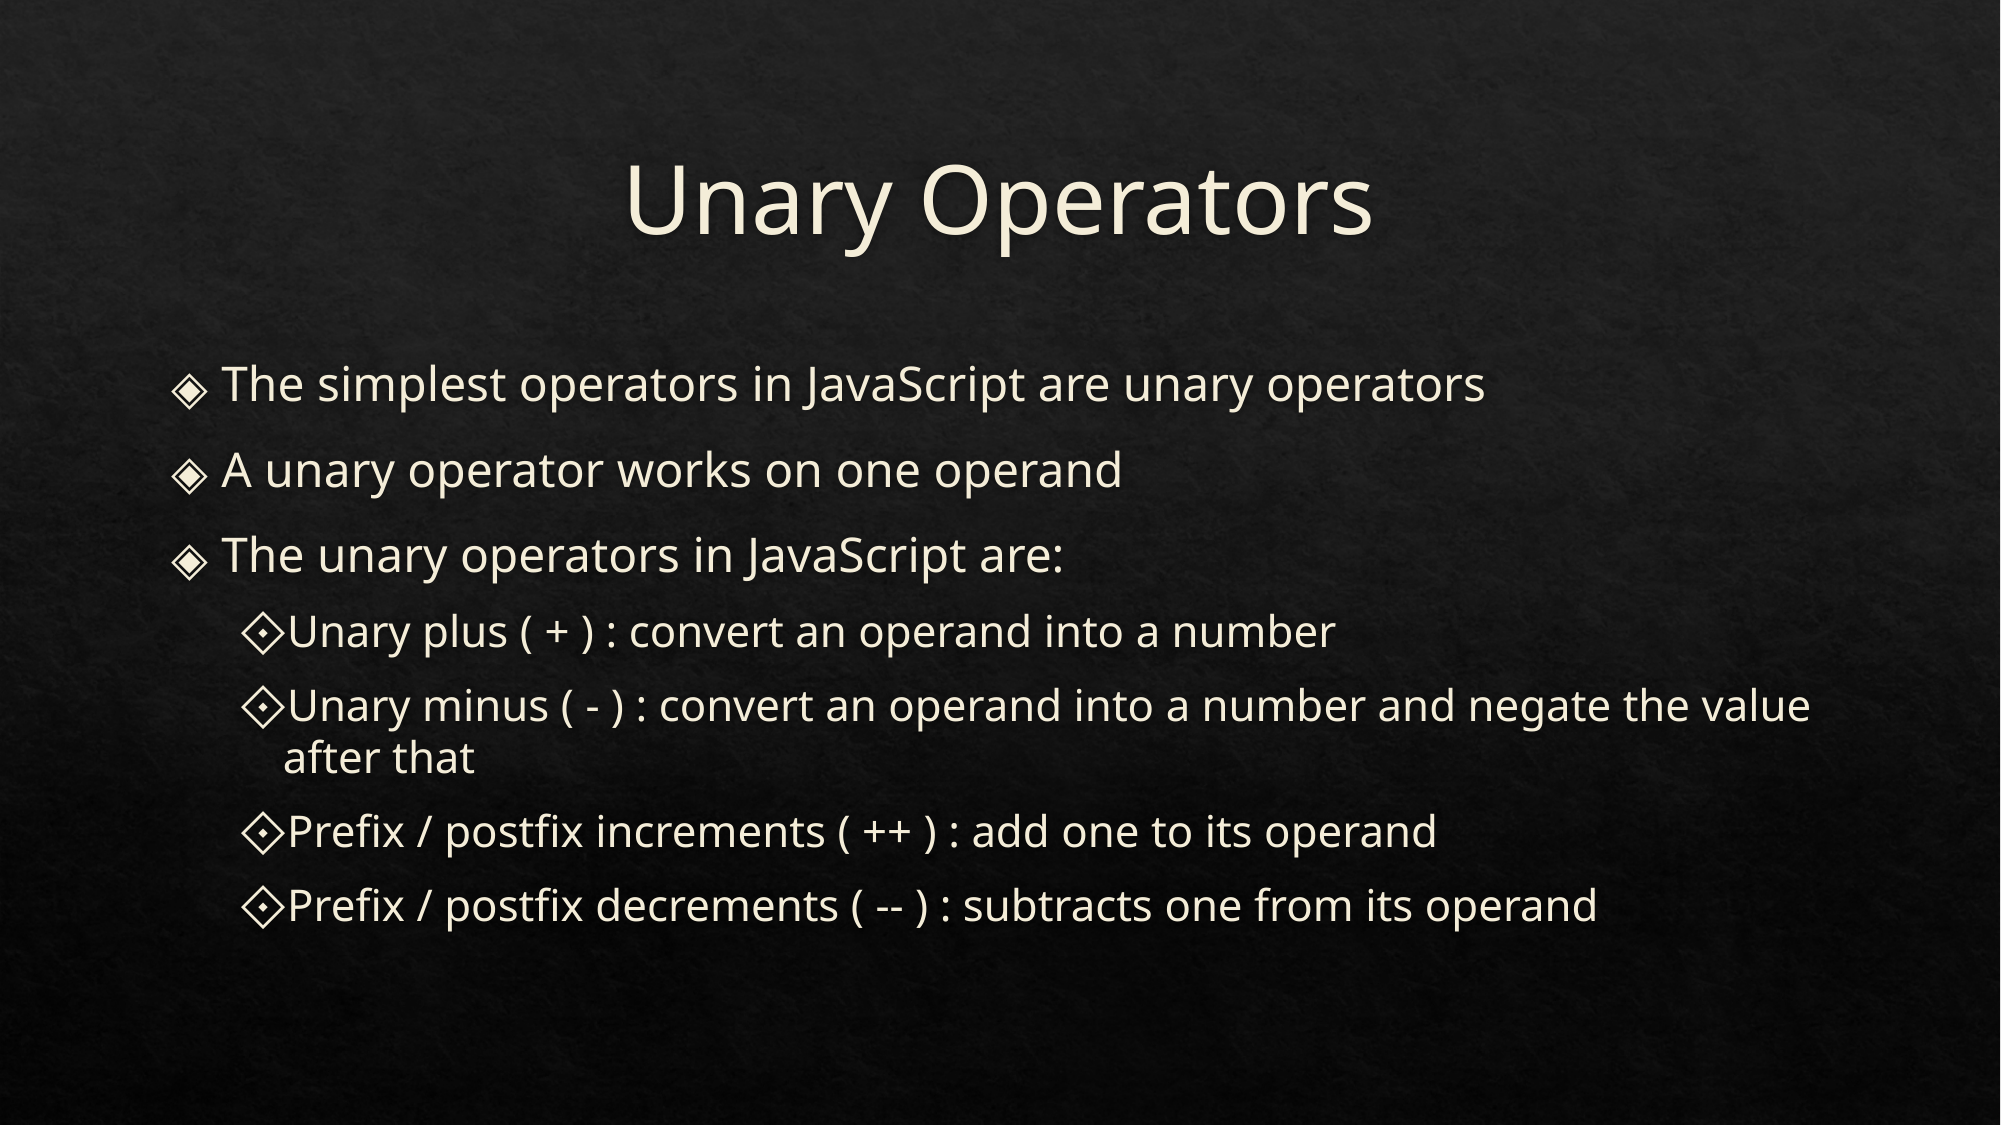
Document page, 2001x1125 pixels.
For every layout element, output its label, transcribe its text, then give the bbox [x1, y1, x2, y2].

list The simplest operators in JavaScript are unary operators A unary operator works on one operand The unary operators in JavaScript are: Unary plus ( + ) : convert an operand into a number Unary minus ( - ) : convert an operand into a number and negate the value after that Prefix / postfix increments ( ++ ) : add one to its operand Prefix / postfix decrements ( -- ) : subtracts one from its operand [149, 340, 1849, 950]
title Unary Operators [149, 99, 1849, 307]
picture [0, 0, 2001, 1125]
